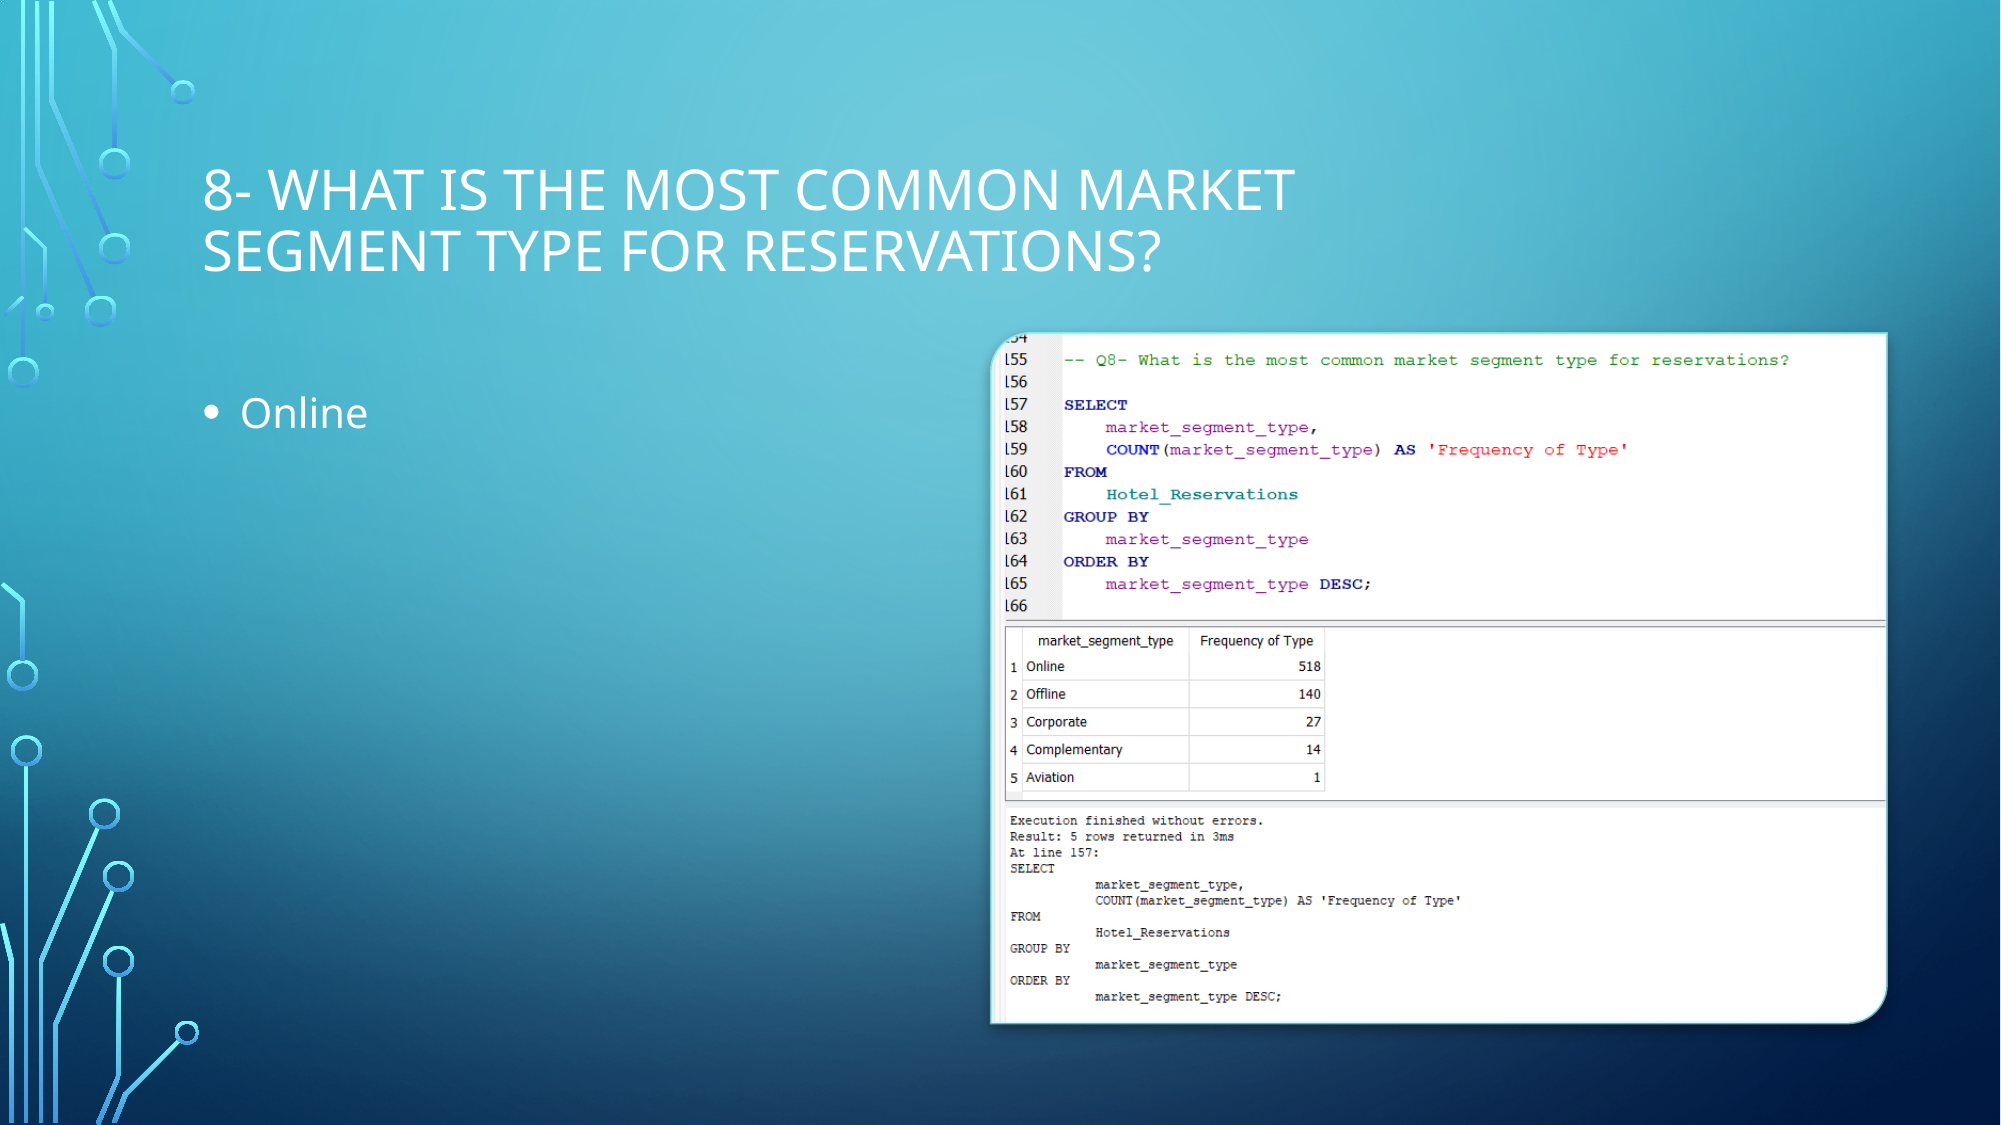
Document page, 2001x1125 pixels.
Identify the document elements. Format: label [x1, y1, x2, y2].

text_box [0, 0, 201, 1125]
picture [201, 0, 2000, 1125]
